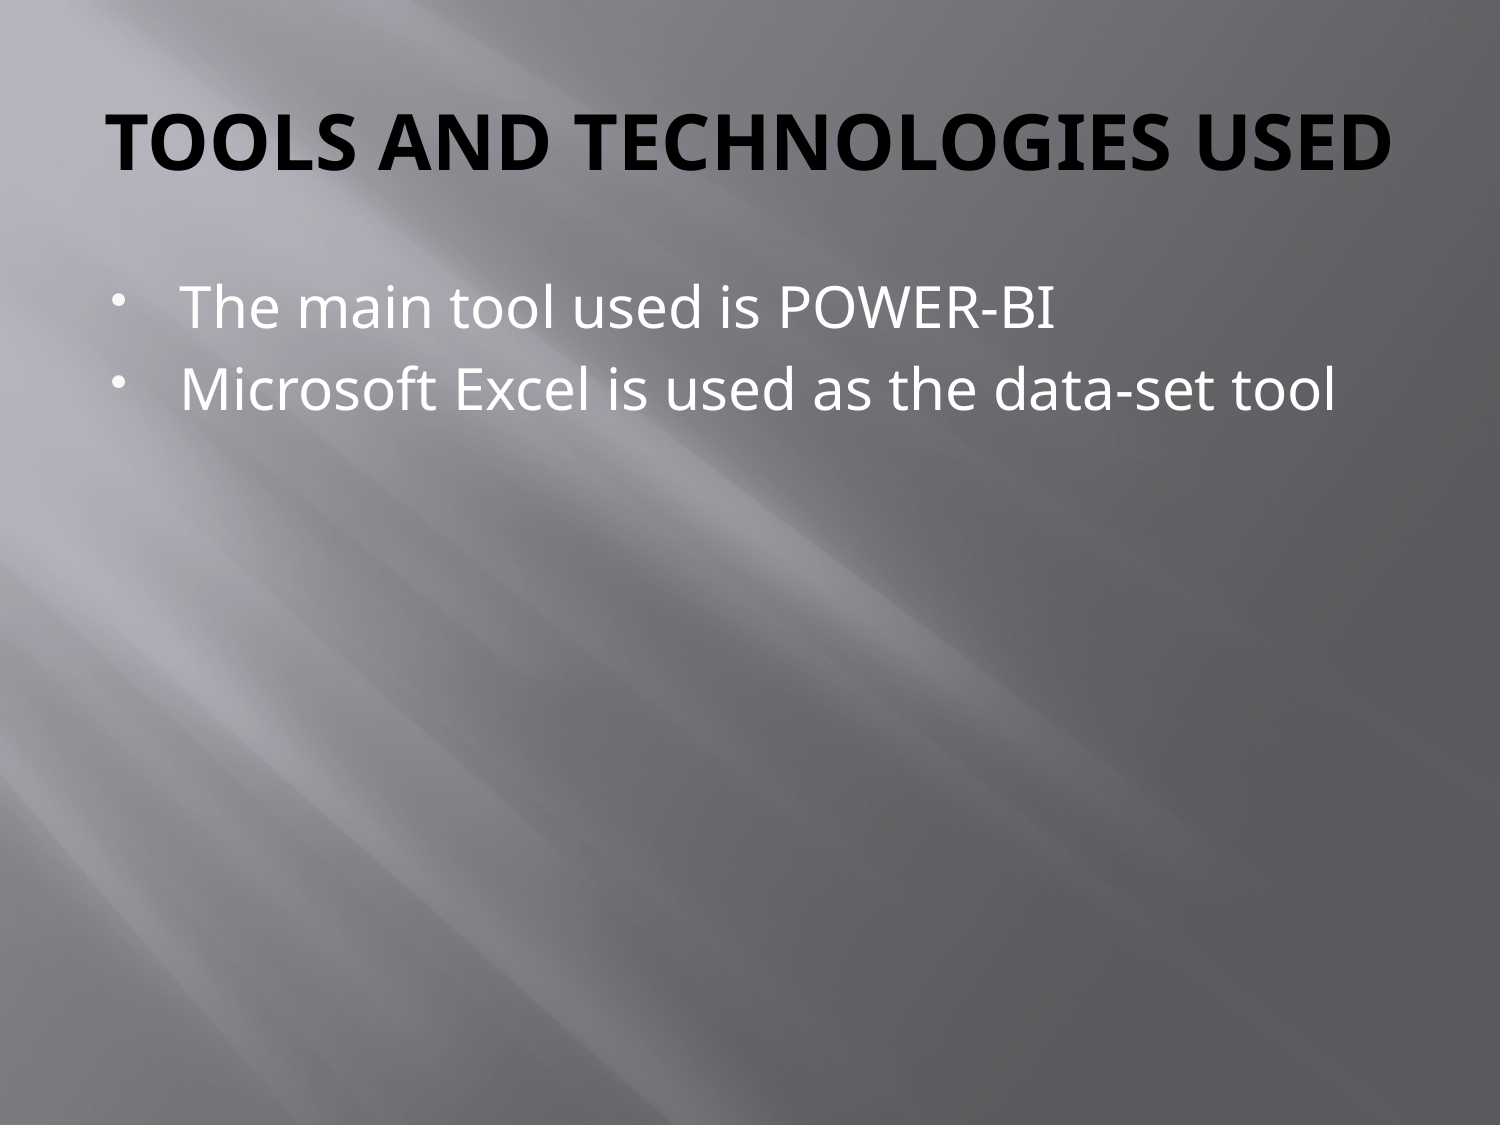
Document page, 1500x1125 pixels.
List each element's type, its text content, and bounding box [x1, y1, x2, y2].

list The main tool used is POWER-BI Microsoft Excel is used as the data-set tool [75, 262, 1425, 1035]
title TOOLS AND TECHNOLOGIES USED [75, 45, 1425, 233]
